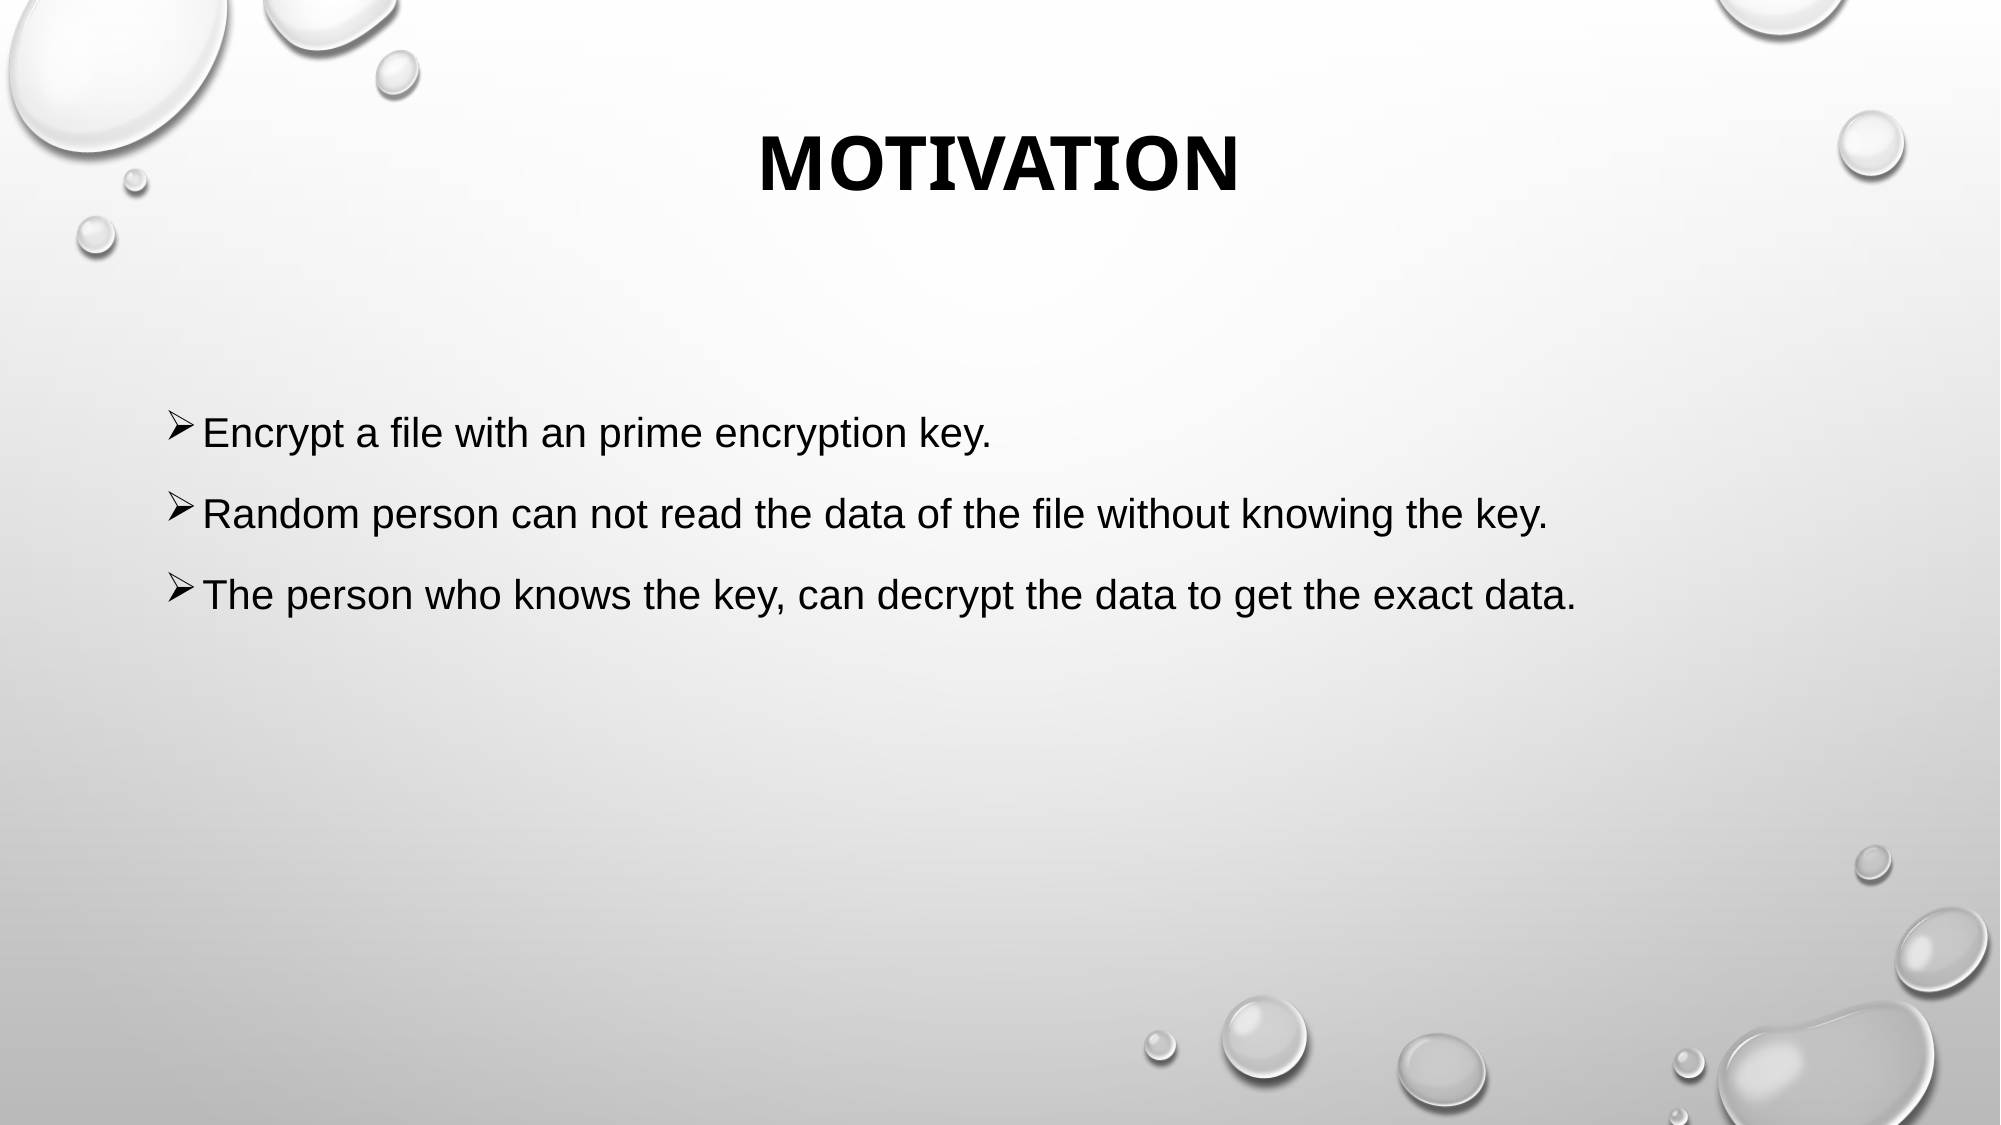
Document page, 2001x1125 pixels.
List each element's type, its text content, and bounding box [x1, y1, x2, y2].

picture [0, 0, 2000, 1125]
title Motivation [149, 35, 1850, 298]
list Encrypt a file with an prime encryption key. Random person can not read the data of the file without knowing the key. The person who knows the key, can decrypt the data to get the exact data. [149, 388, 1850, 950]
